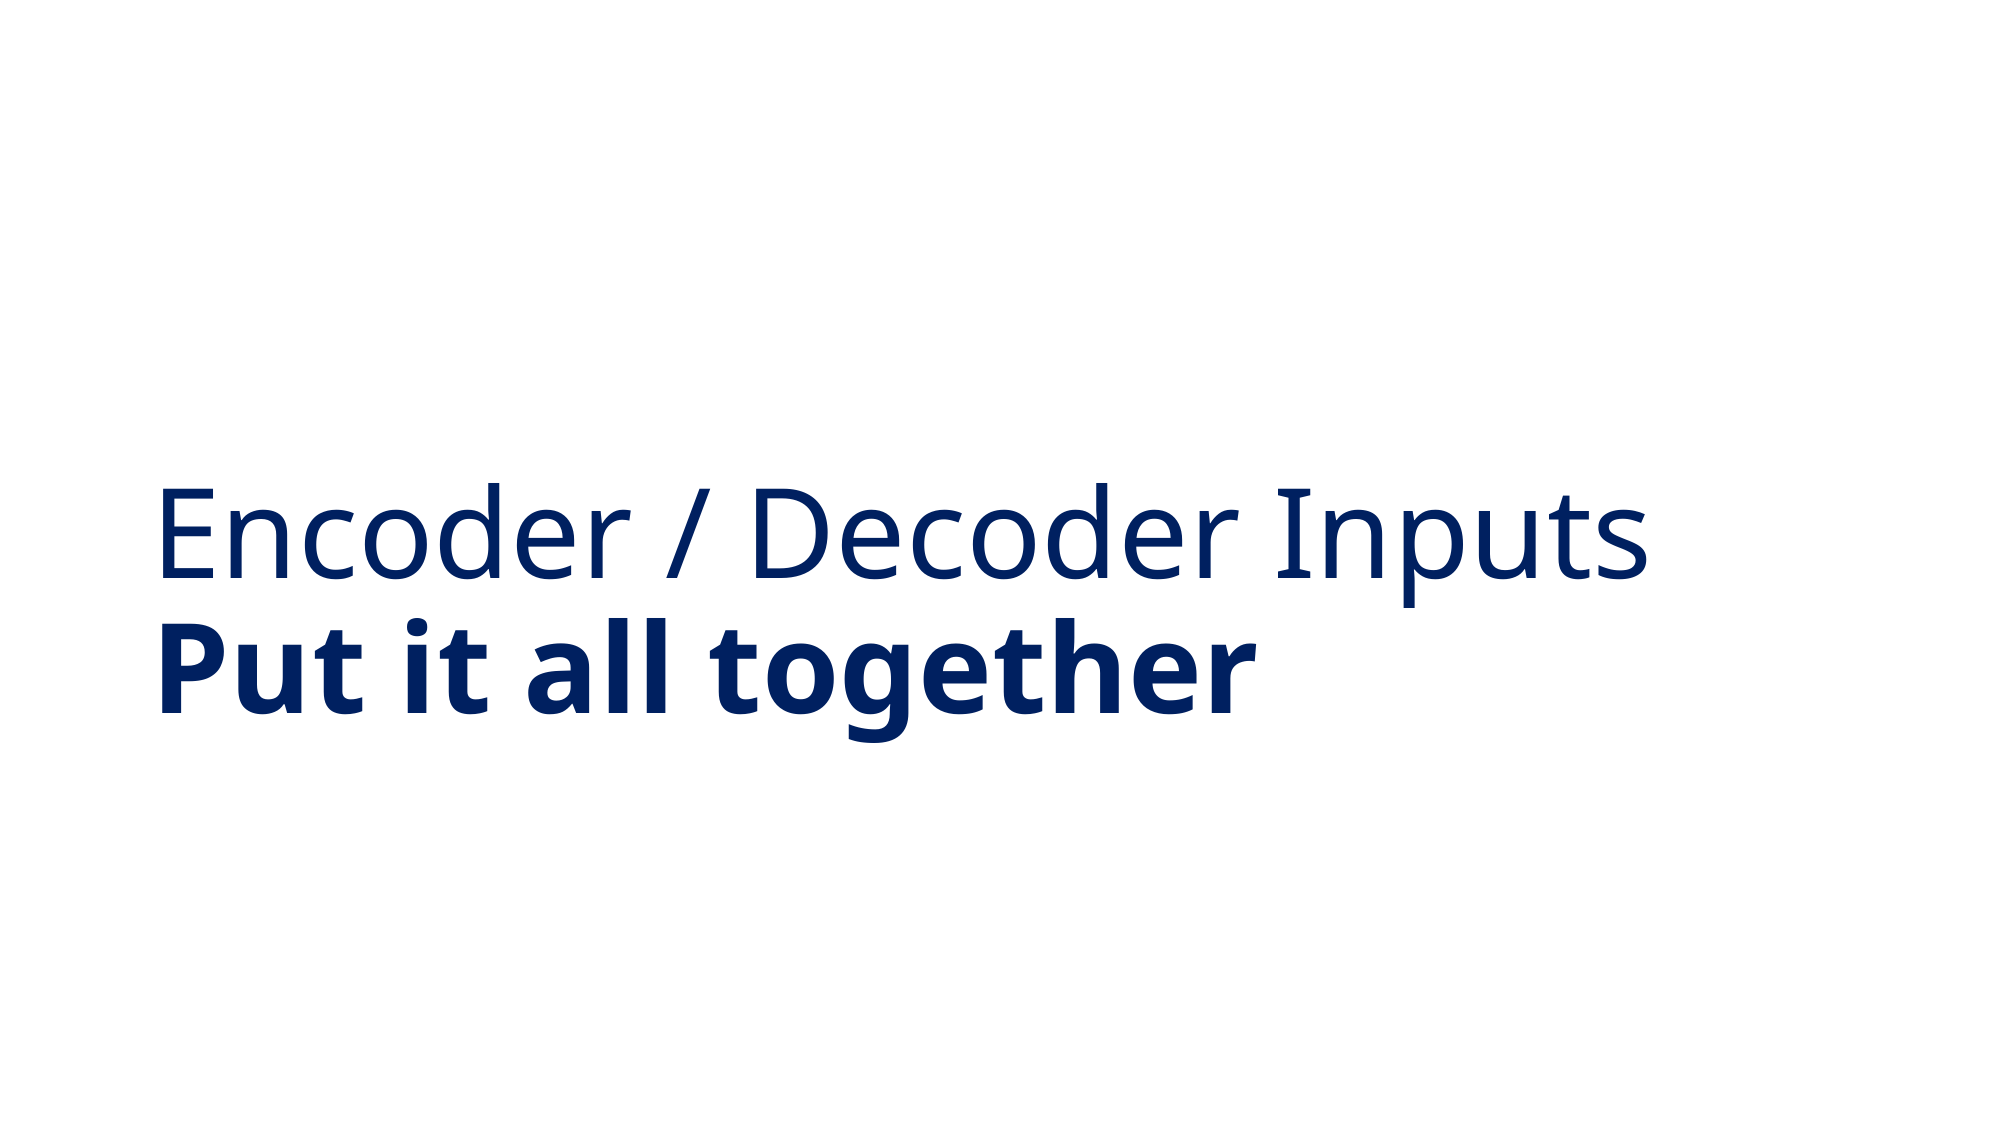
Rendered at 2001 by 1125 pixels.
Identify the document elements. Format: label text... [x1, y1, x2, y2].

title Encoder / Decoder Inputs Put it all together [136, 280, 1862, 749]
